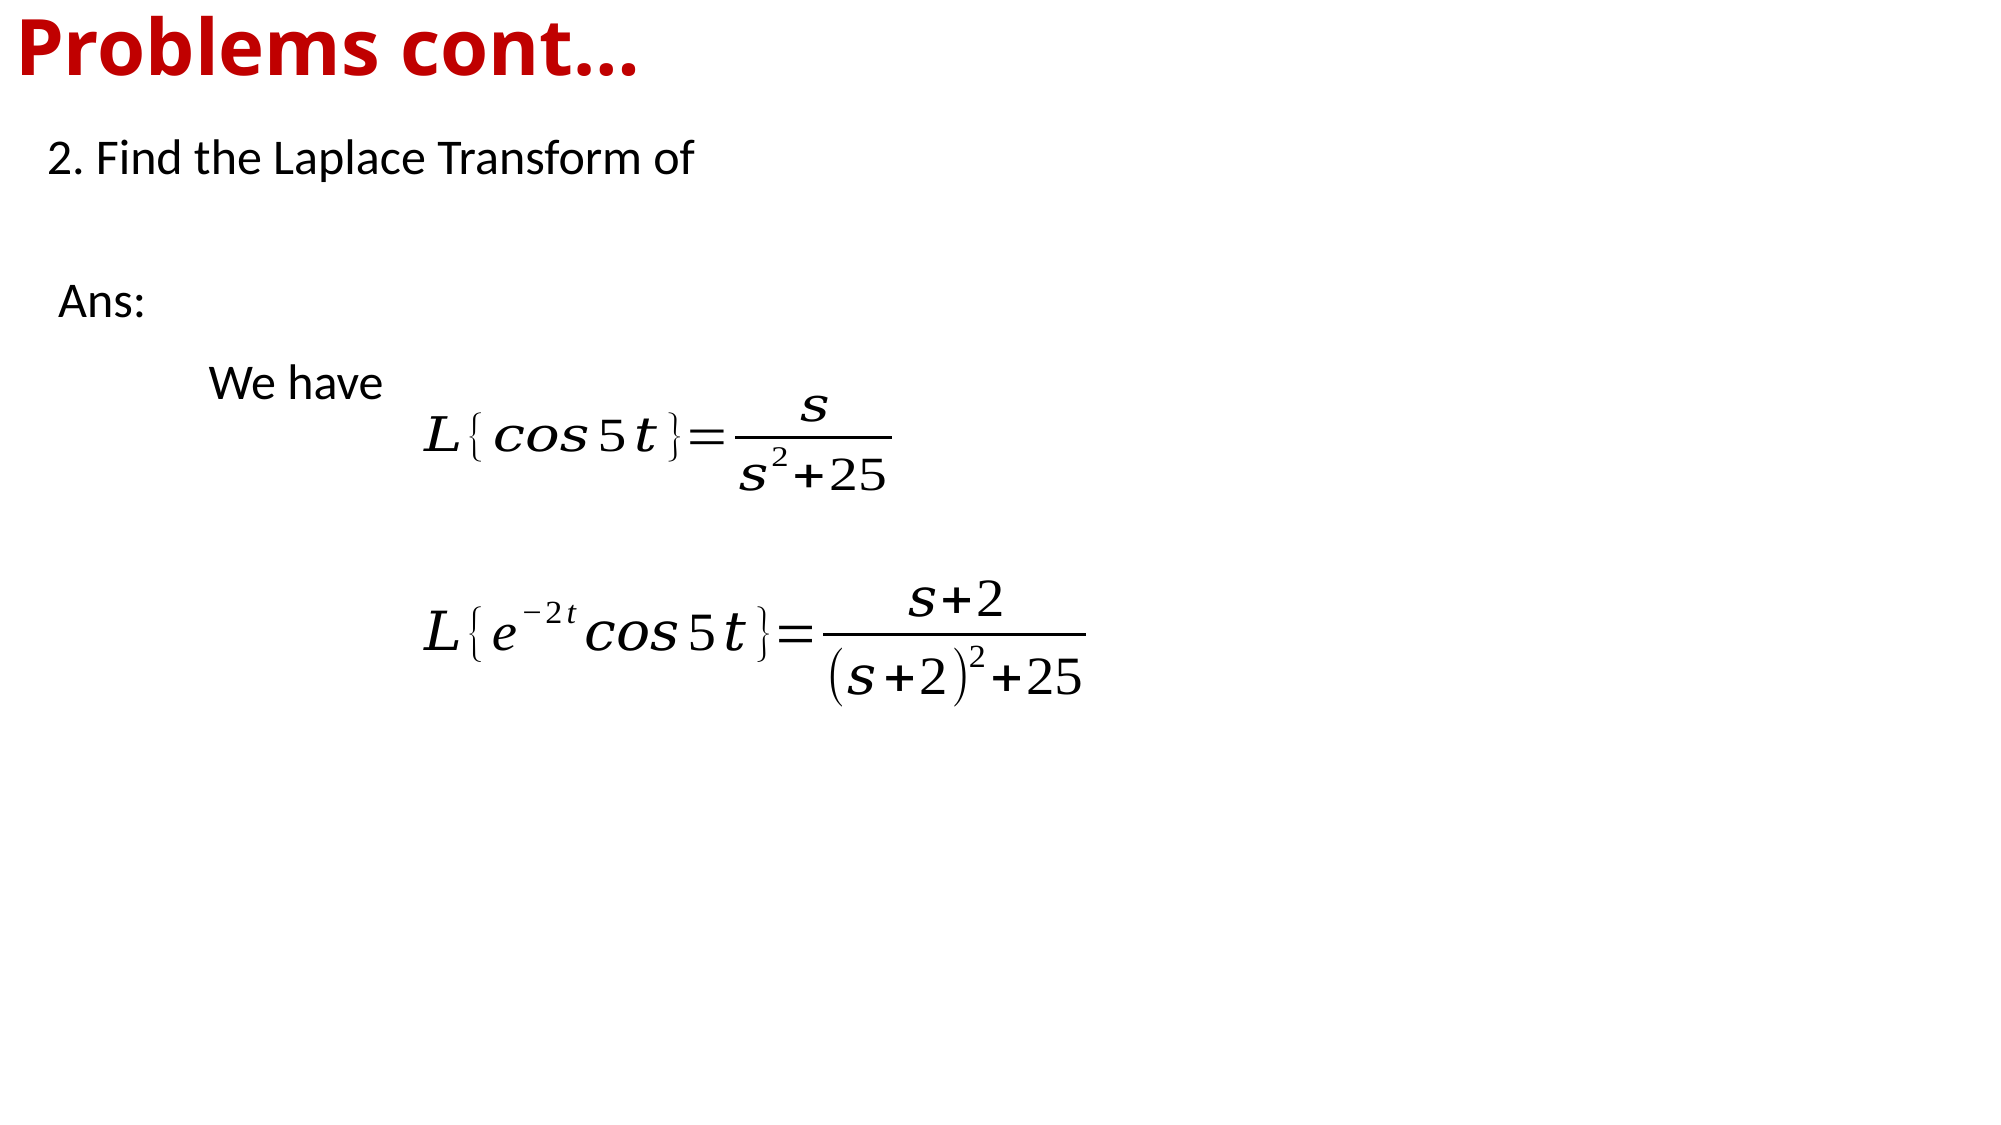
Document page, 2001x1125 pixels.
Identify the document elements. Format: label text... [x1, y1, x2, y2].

text_box We have [193, 341, 404, 417]
text_box Ans: [43, 259, 253, 335]
title Problems cont… [0, 0, 1725, 100]
